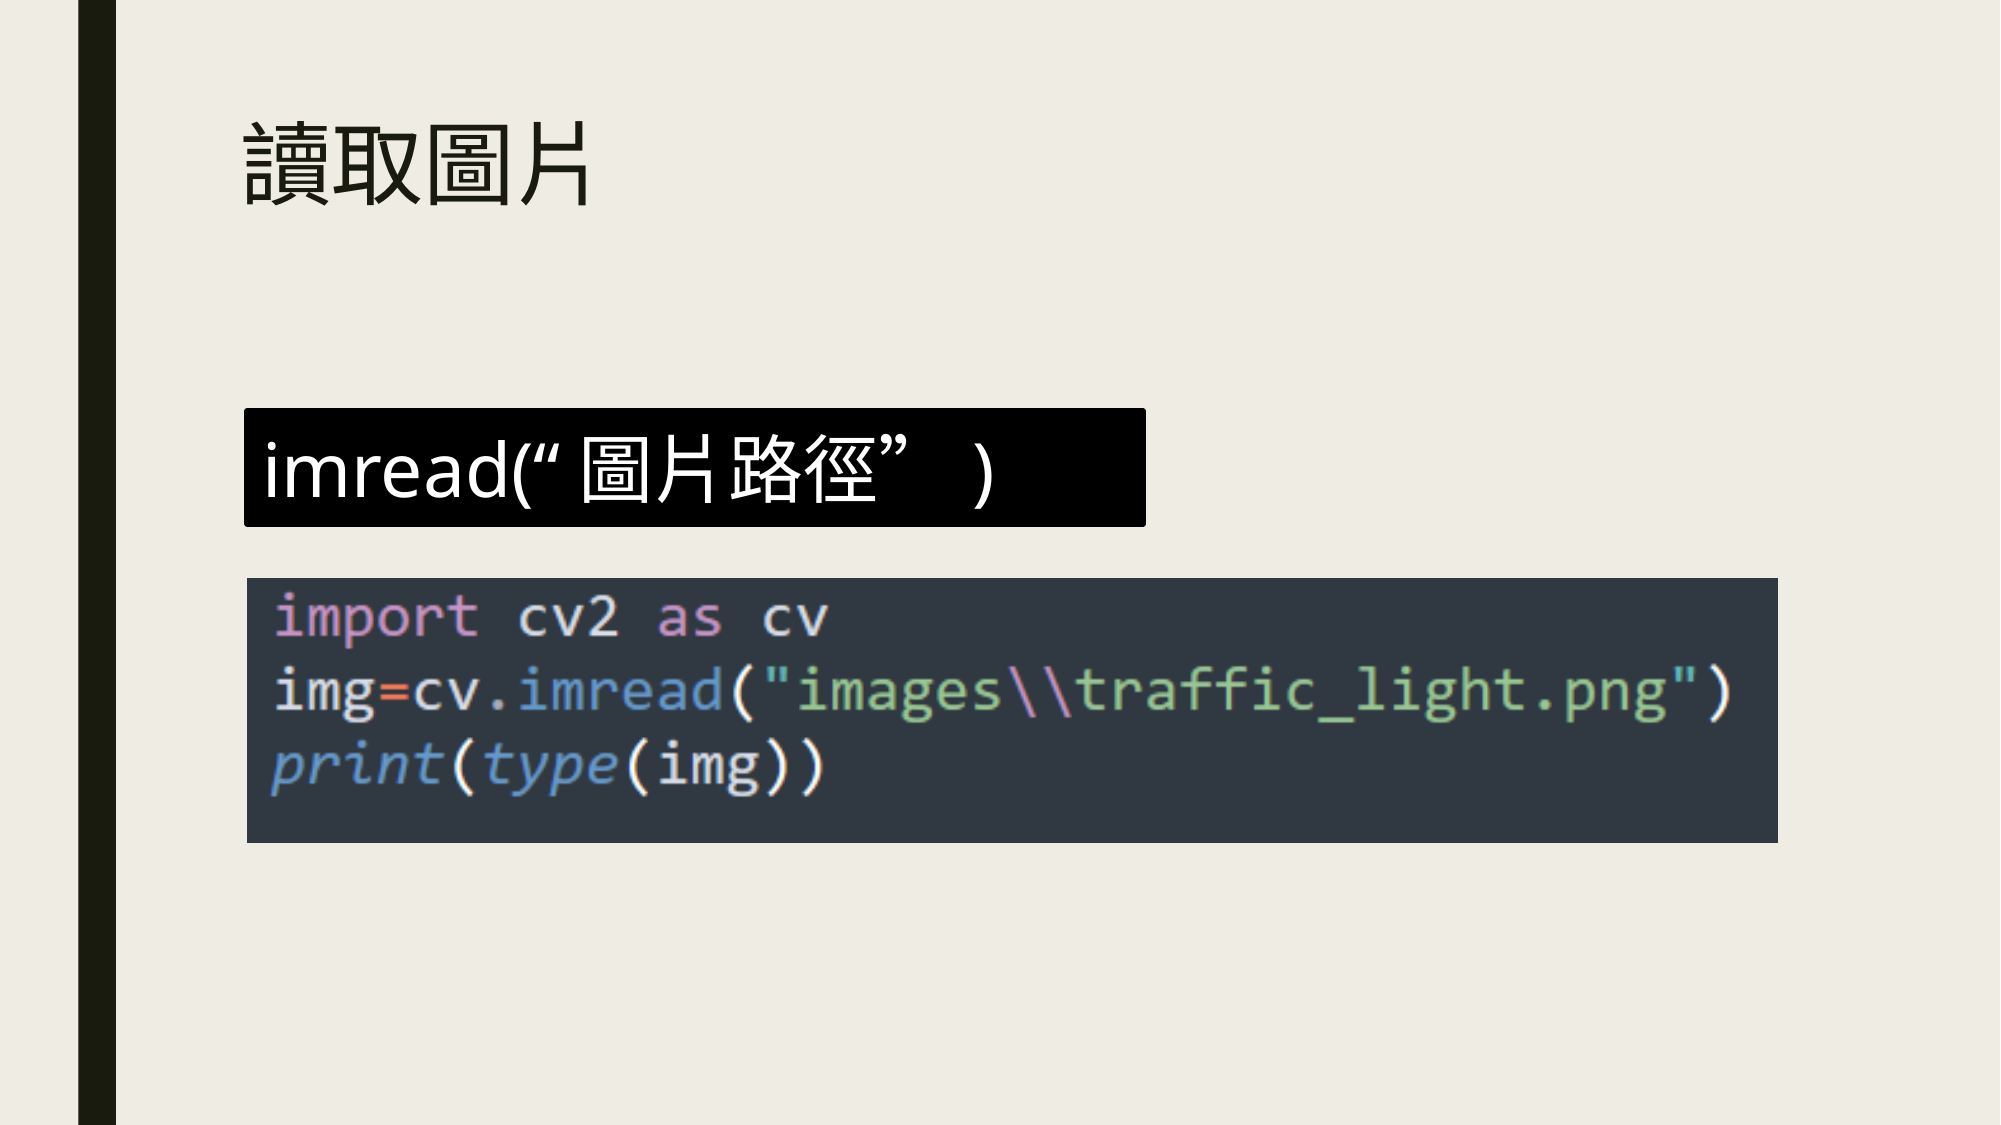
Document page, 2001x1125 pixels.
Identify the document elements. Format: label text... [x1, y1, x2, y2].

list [247, 578, 1778, 843]
text_box imread(“圖片路徑”) [244, 408, 1146, 527]
title 讀取圖片 [225, 112, 1800, 357]
